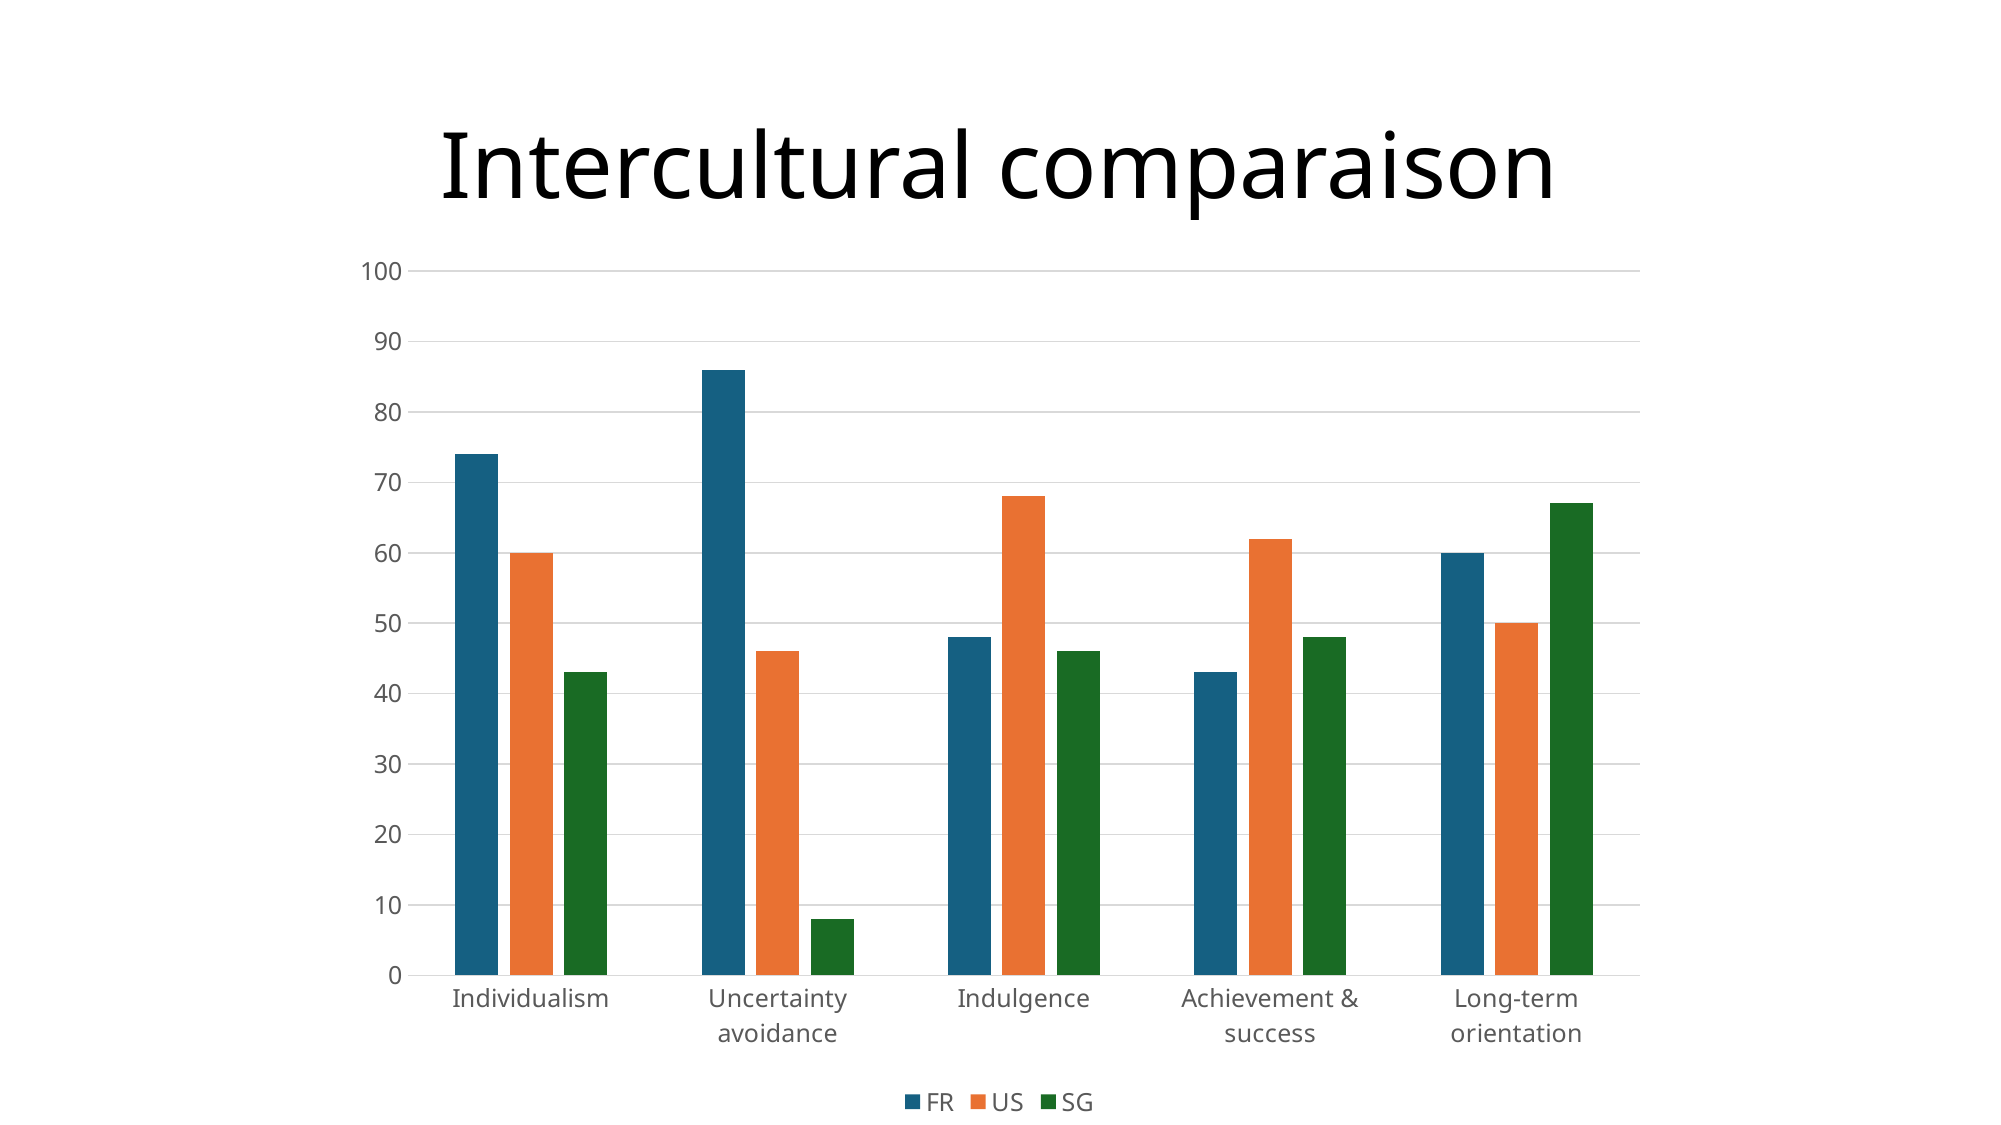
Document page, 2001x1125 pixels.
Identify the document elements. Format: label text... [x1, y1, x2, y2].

title Intercultural comparaison [137, 59, 1863, 278]
chart [332, 235, 1668, 1125]
